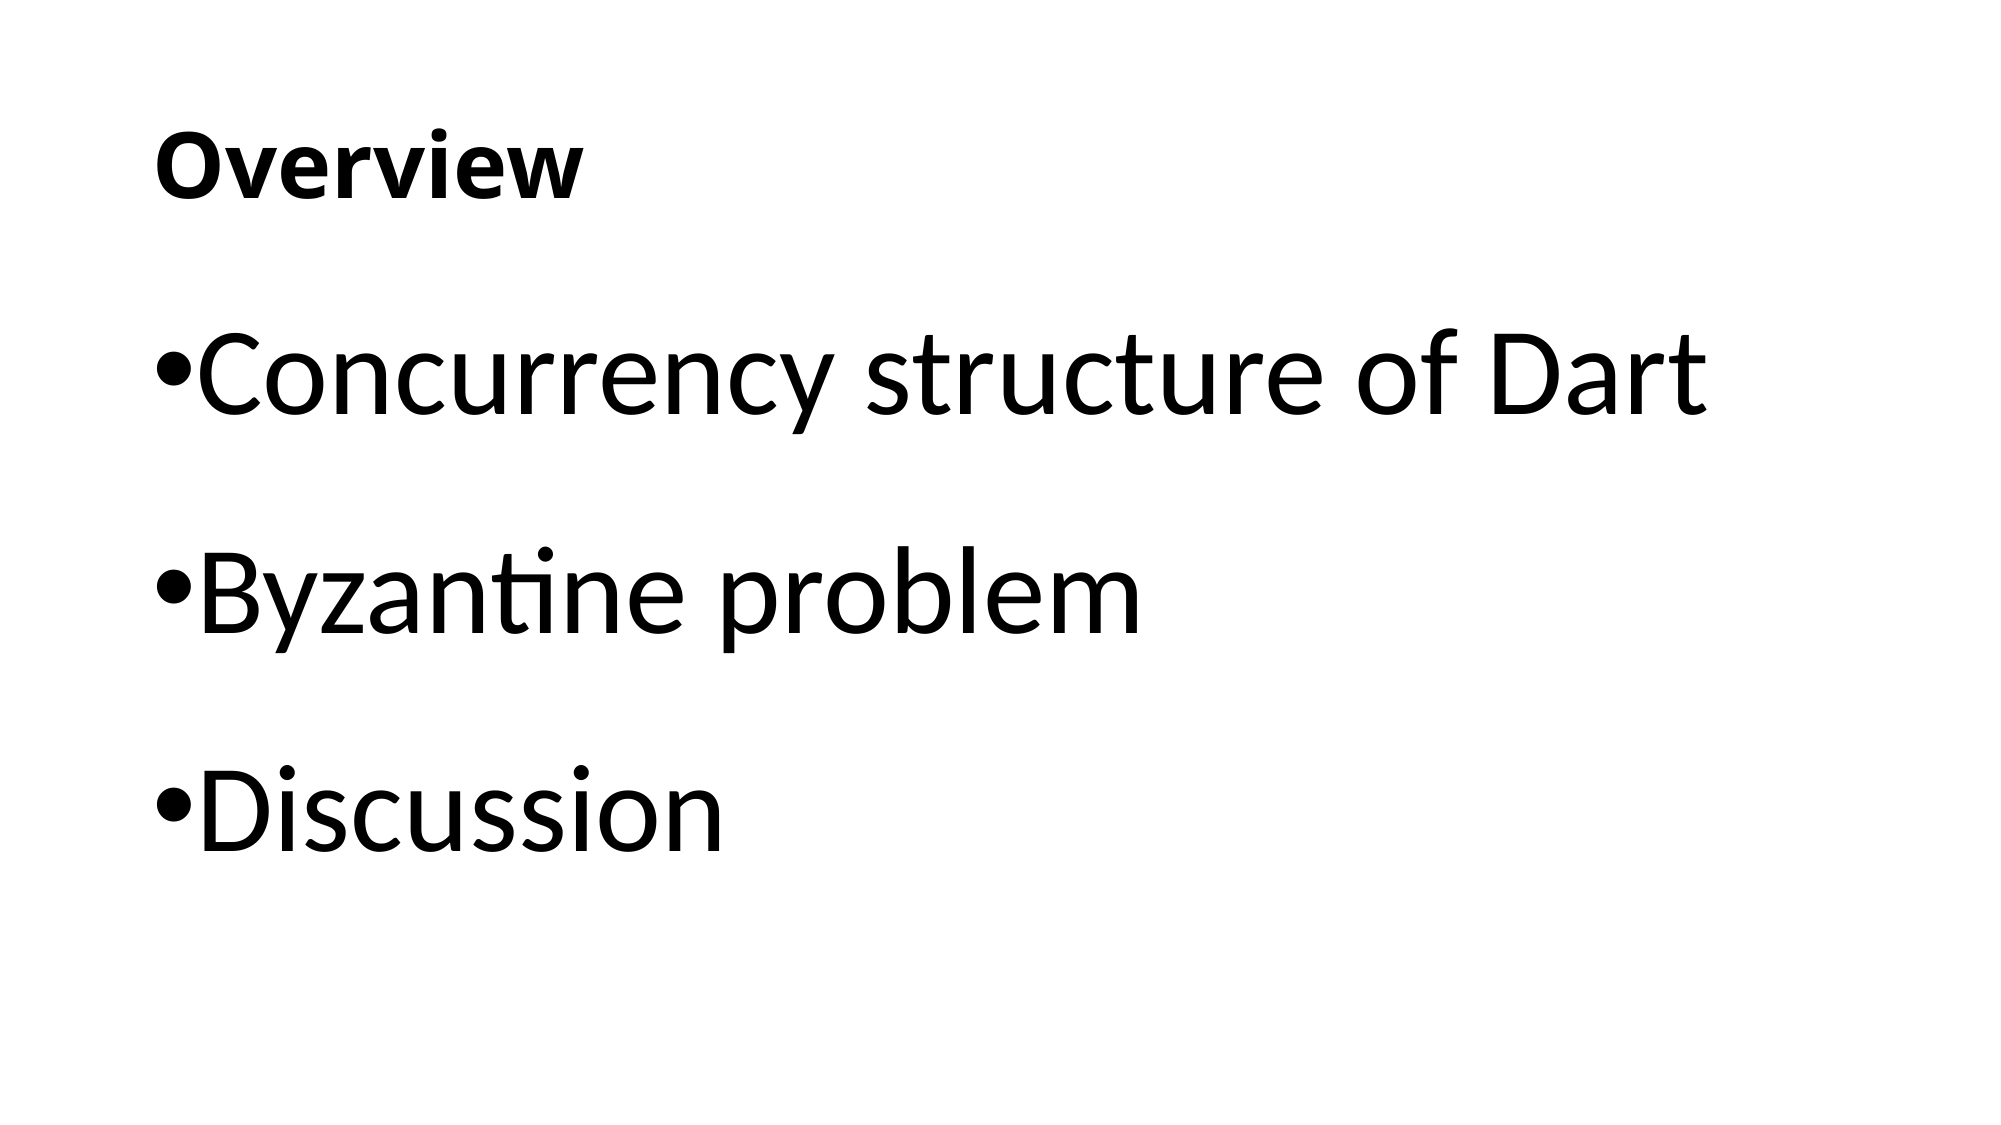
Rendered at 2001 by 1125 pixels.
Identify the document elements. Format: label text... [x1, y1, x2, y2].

list Concurrency structure of Dart Byzantine problem Discussion [137, 299, 1863, 1014]
title Overview [137, 59, 1863, 278]
